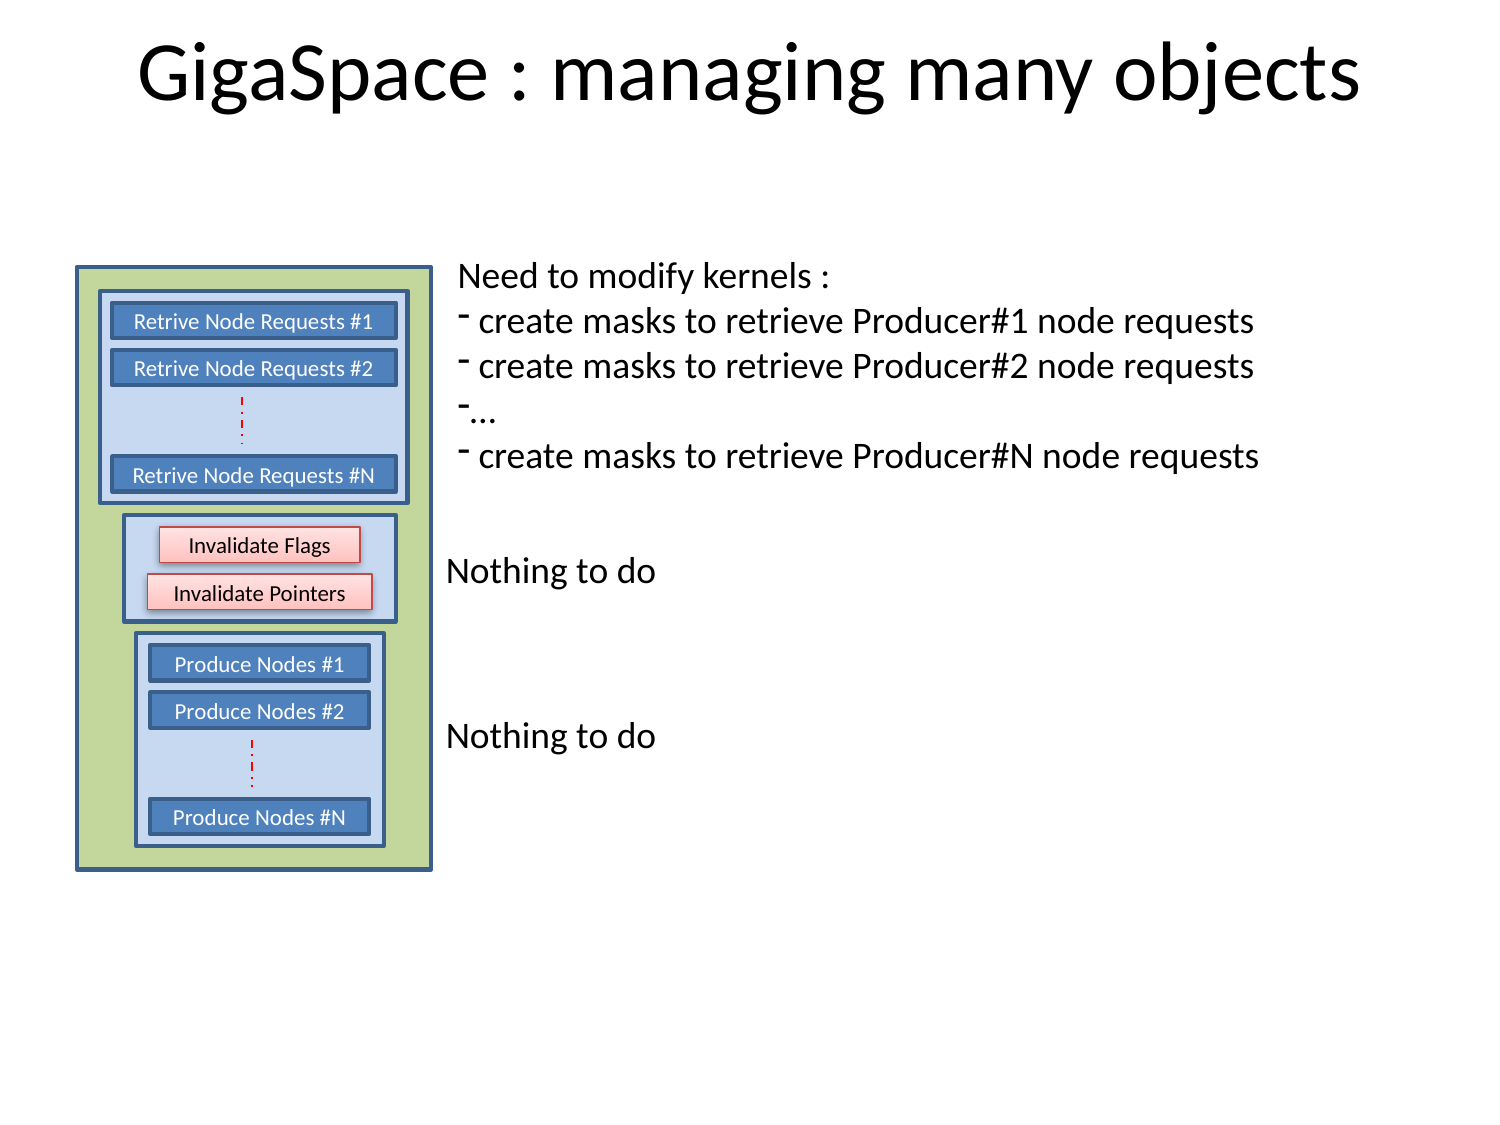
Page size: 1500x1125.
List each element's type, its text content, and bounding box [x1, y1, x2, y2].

text_box Need to modify kernels : create masks to retrieve Producer#1 node requests create masks to retrieve Producer#2 node requests … create masks to retrieve Producer#N node requests [442, 243, 1424, 484]
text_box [76, 266, 432, 870]
text_box Nothing to do [435, 704, 715, 764]
title GigaSpace : managing many objects [112, 7, 1388, 126]
text_box Nothing to do [435, 538, 715, 599]
